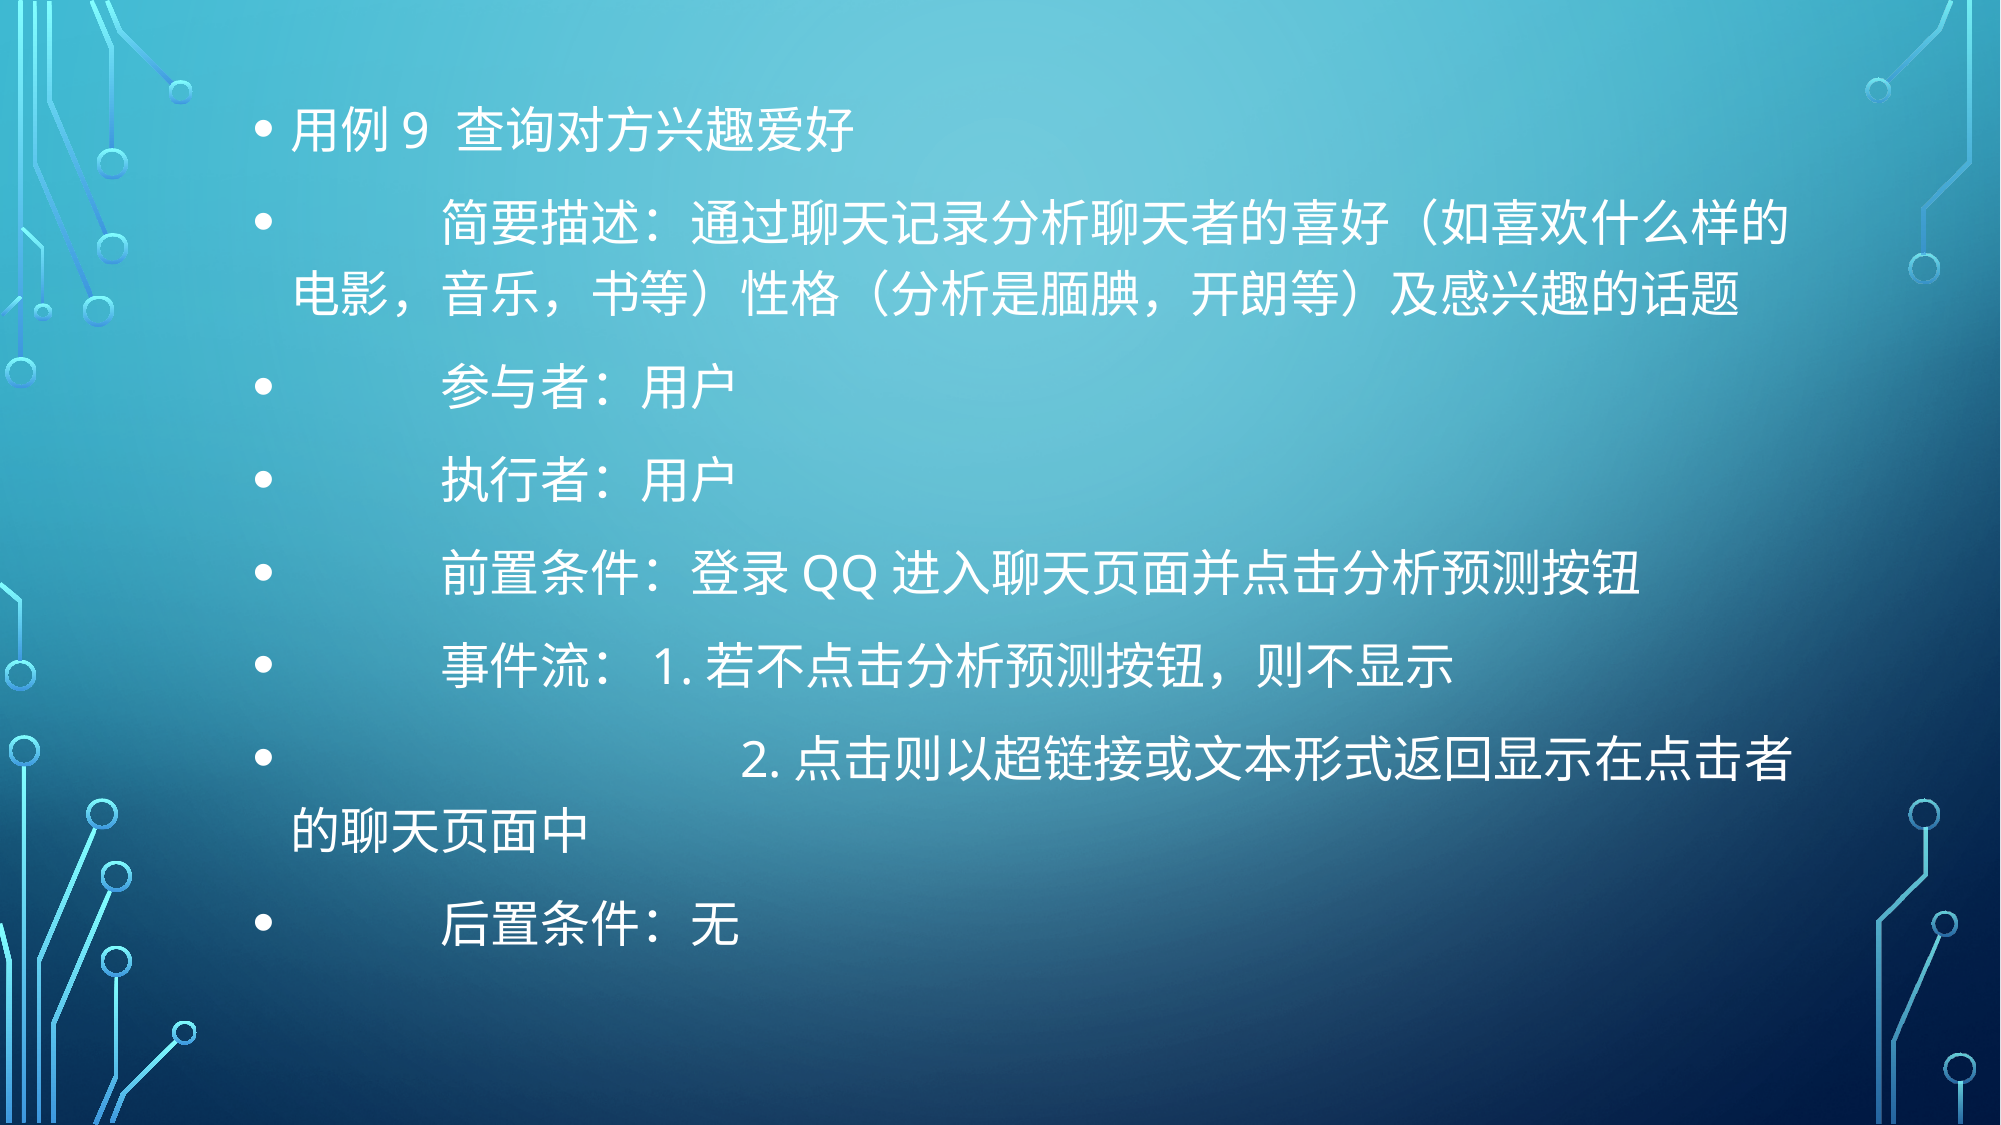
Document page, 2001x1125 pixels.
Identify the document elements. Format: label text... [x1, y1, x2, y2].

list 用例9 查询对方兴趣爱好 简要描述：通过聊天记录分析聊天者的喜好（如喜欢什么样的电影，音乐，书等）性格（分析是腼腆，开朗等）及感兴趣的话题 参与者：用户 执行者：用户 前置条件：登录QQ进入聊天页面并点击分析预测按钮 事件流：1.若不点击分析预测按钮，则不显示 2.点击则以超链接或文本形式返回显示在点击者的聊天页面中 后置条件：无 [237, 78, 1813, 989]
